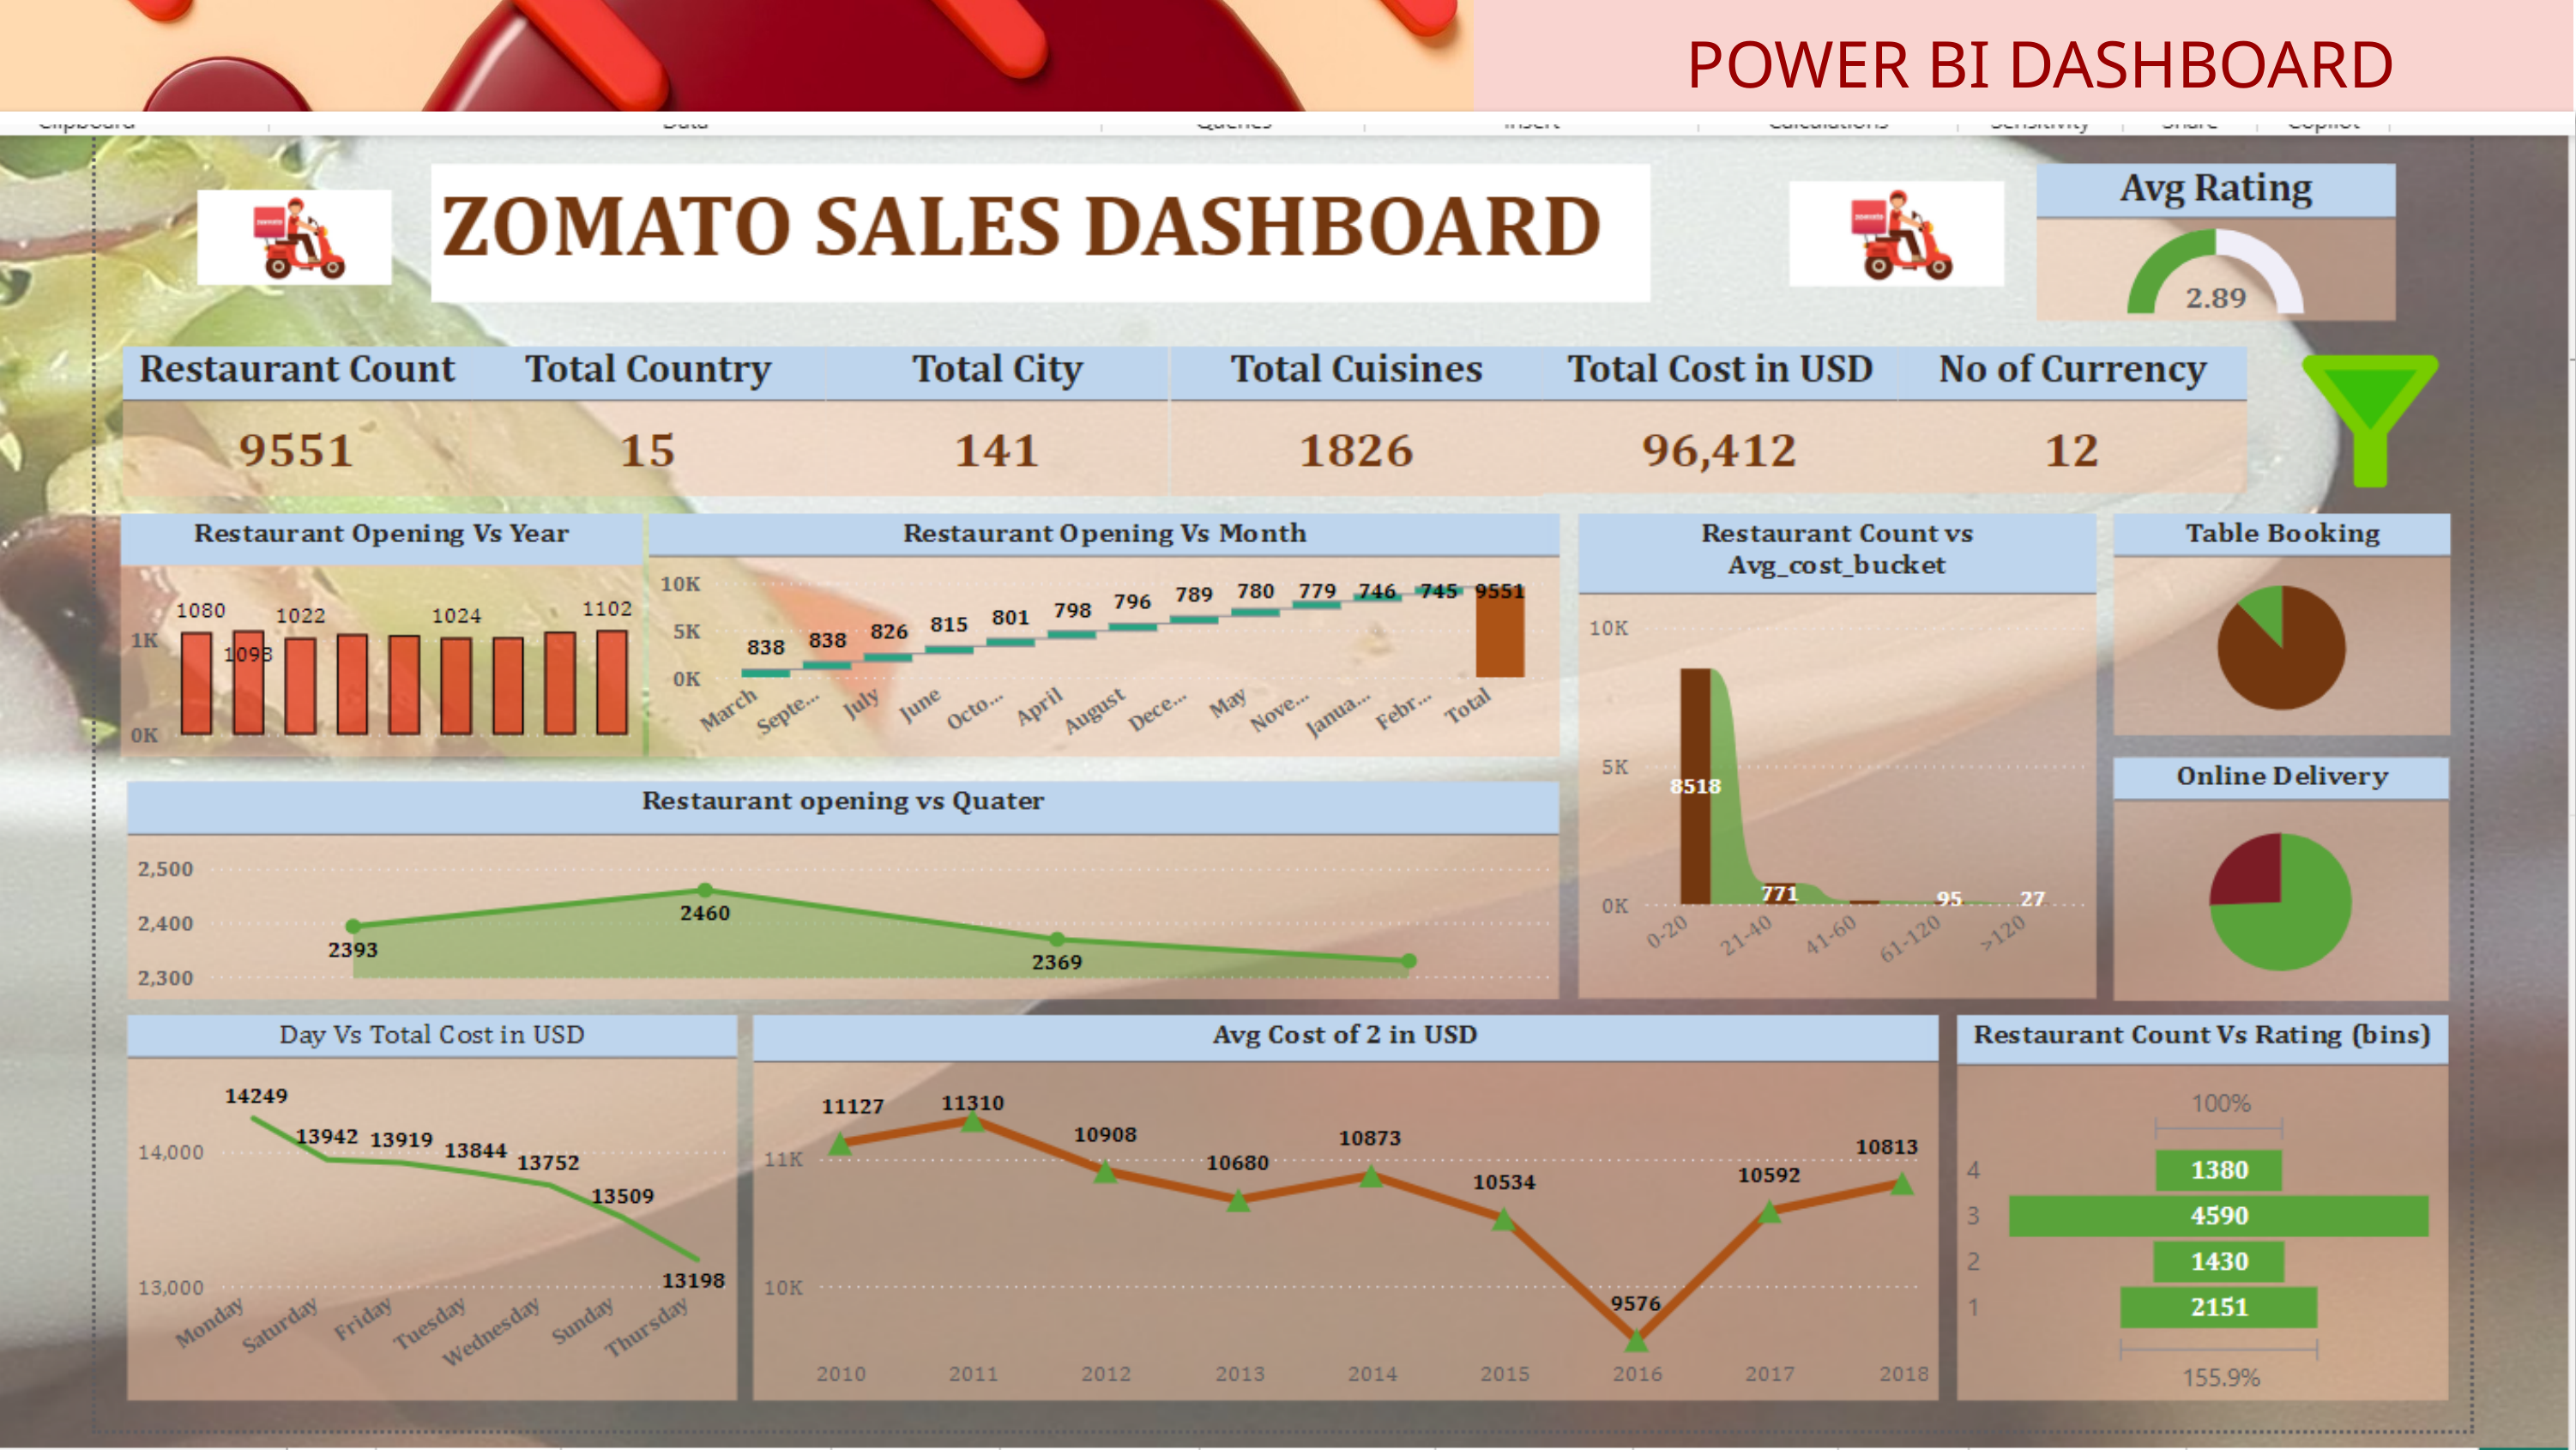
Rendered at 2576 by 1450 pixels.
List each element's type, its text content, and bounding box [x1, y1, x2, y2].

picture [0, 124, 2576, 1450]
text_box POWER BI DASHBOARD [1674, 16, 2489, 107]
picture [0, 0, 1474, 112]
